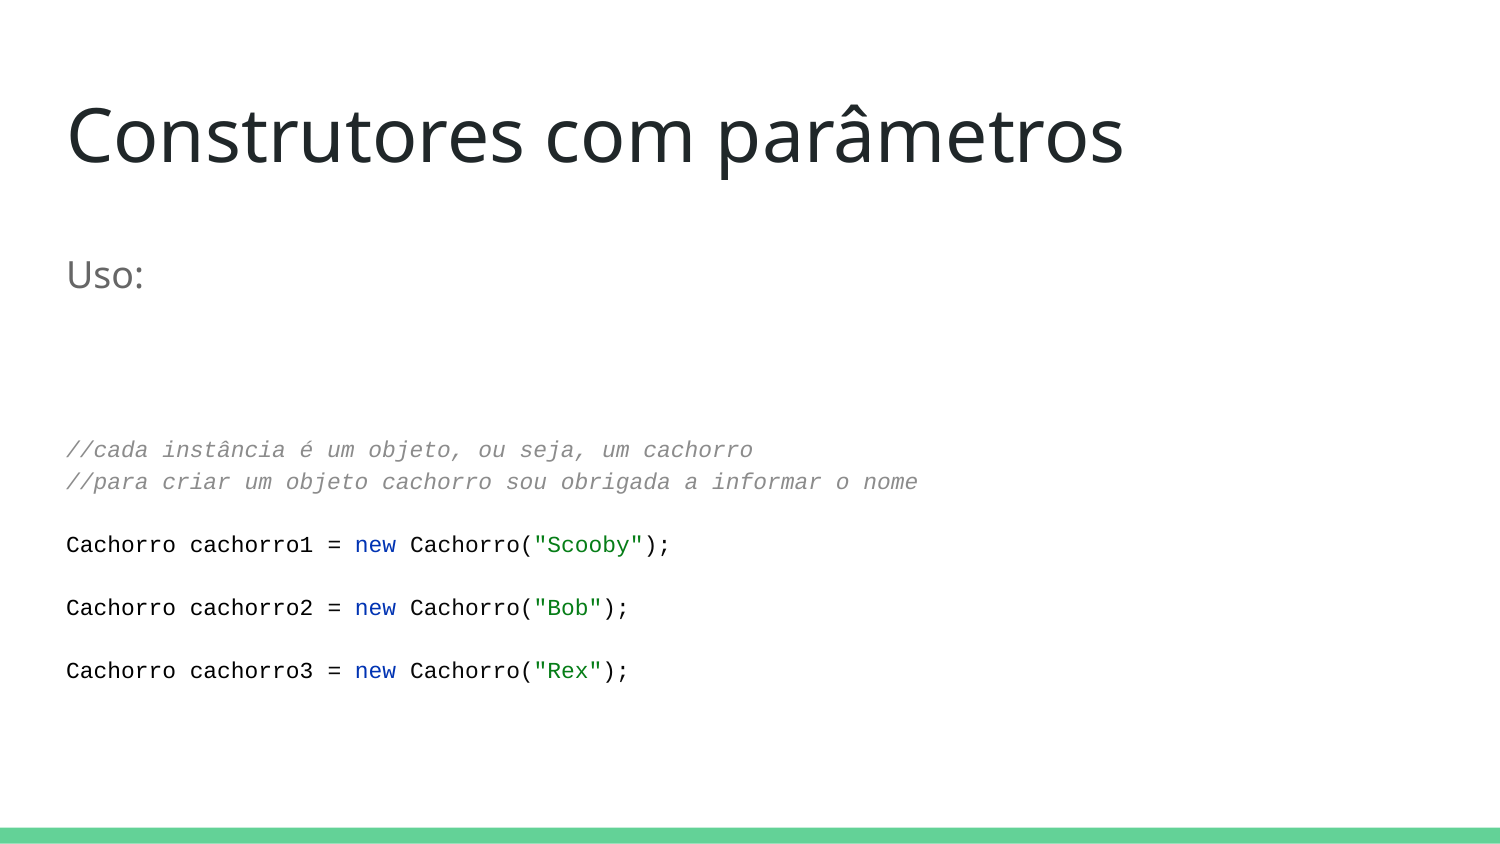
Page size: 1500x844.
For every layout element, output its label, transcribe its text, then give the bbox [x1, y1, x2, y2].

list Uso: //cada instância é um objeto, ou seja, um cachorro //para criar um objeto cachorro sou obrigada a informar o nome Cachorro cachorro1 = new Cachorro("Scooby"); Cachorro cachorro2 = new Cachorro("Bob"); Cachorro cachorro3 = new Cachorro("Rex"); [51, 229, 1474, 792]
title Construtores com parâmetros [51, 72, 1449, 167]
